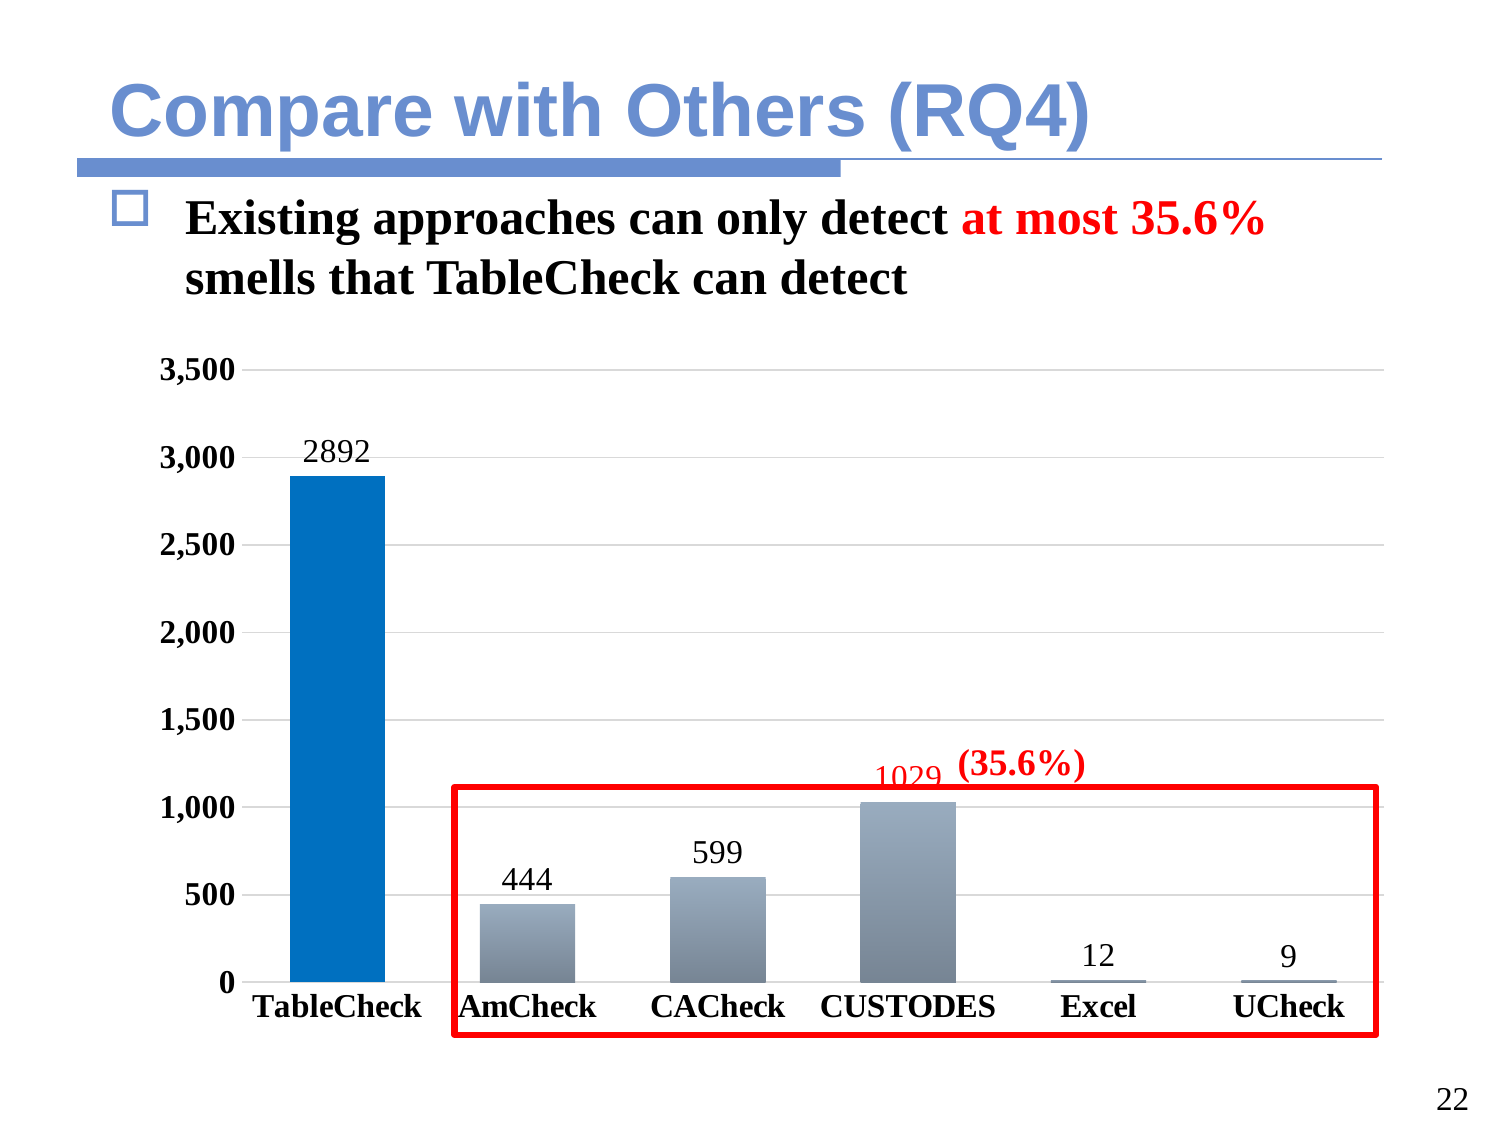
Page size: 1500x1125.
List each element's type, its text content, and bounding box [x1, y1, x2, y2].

text_box Existing approaches can only detect at most 35.6% smells that TableCheck can detect [92, 176, 1406, 362]
slide_number 22 [1405, 1070, 1500, 1123]
title Compare with Others (RQ4) [94, 50, 1407, 159]
chart [133, 336, 1411, 1041]
